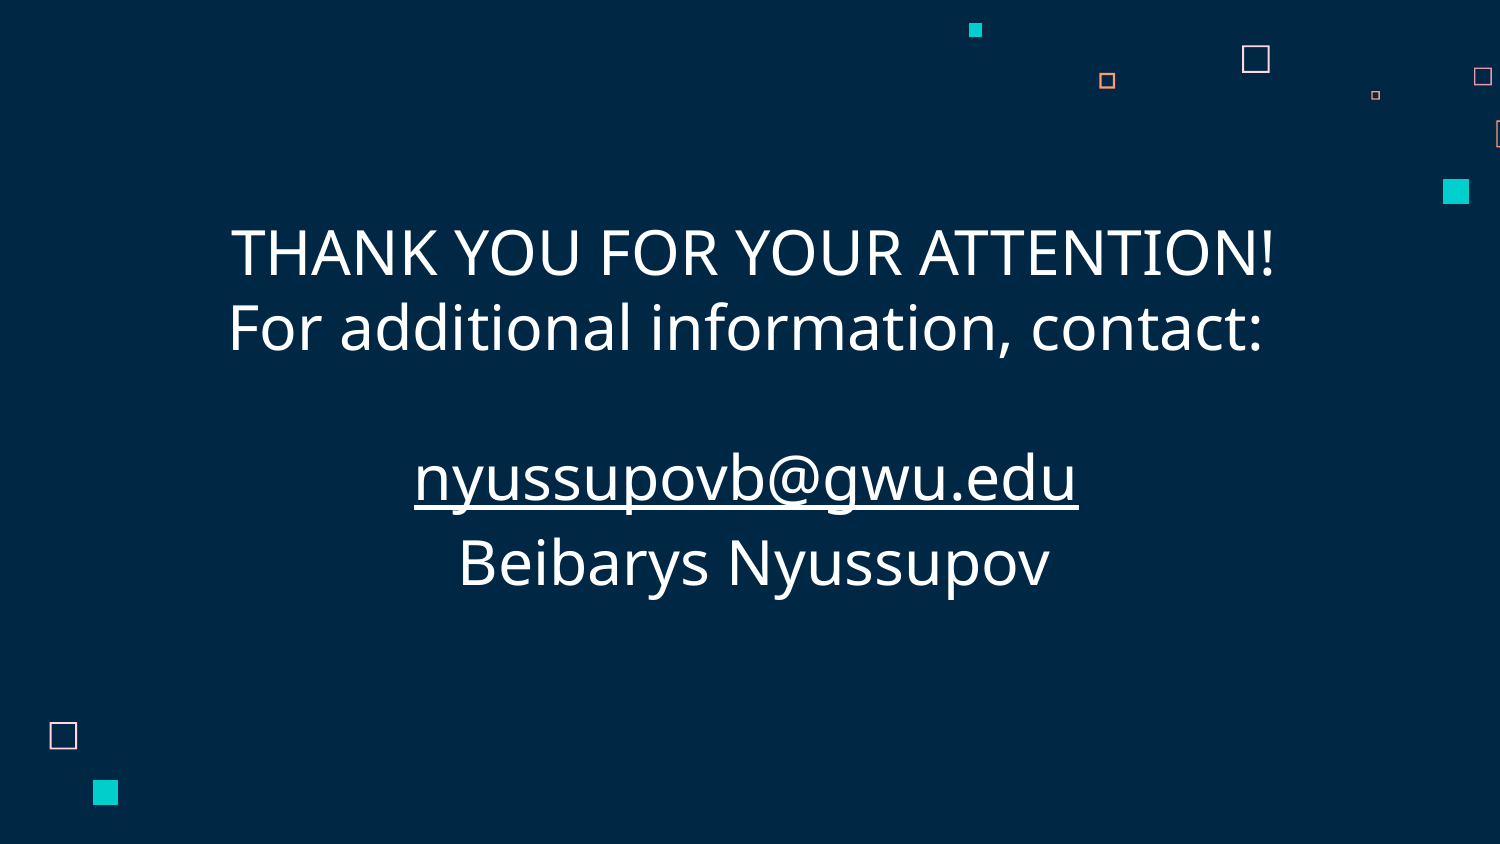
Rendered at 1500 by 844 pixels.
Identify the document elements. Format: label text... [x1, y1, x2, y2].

title THANK YOU FOR YOUR ATTENTION! For additional information, contact: nyussupovb@gwu.edu Beibarys Nyussupov [8, 289, 1500, 613]
